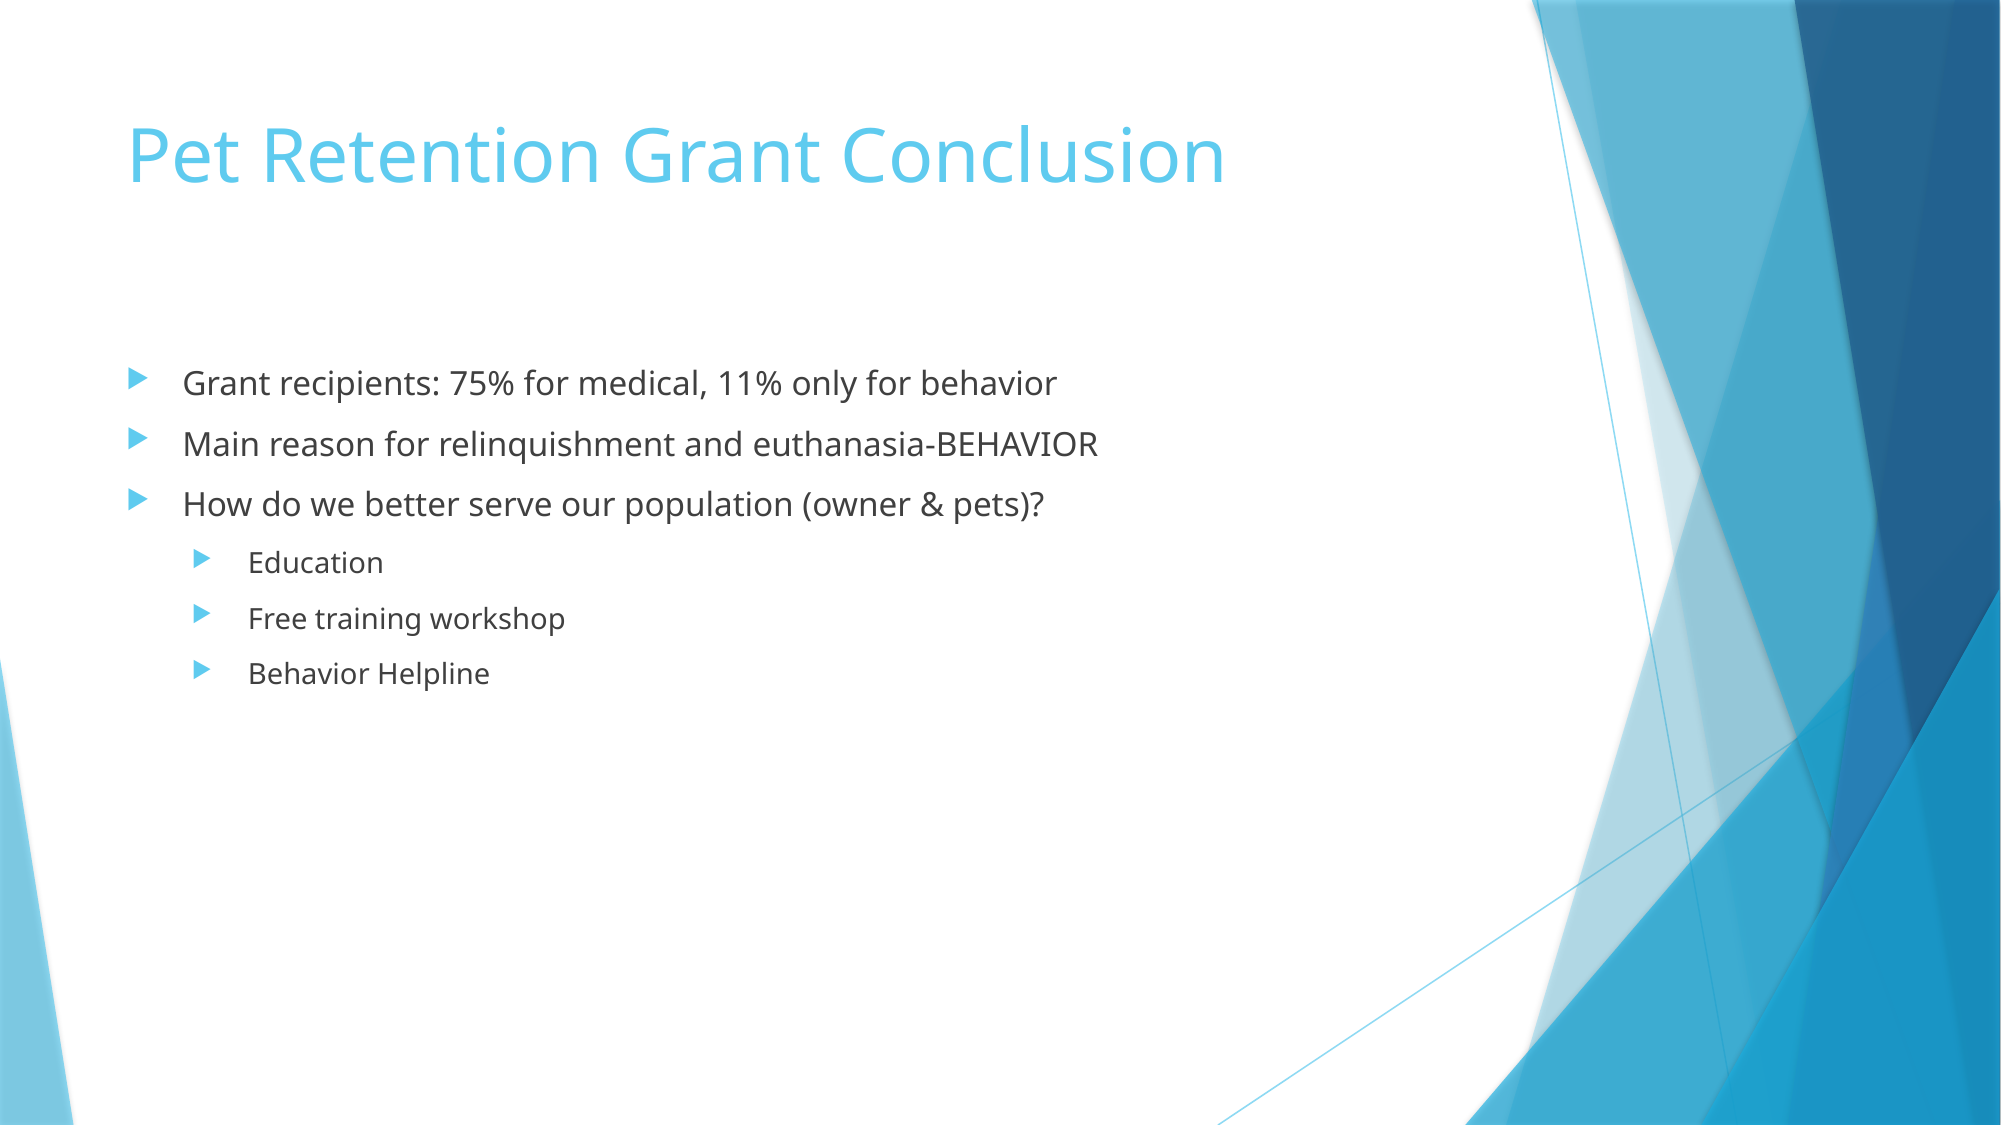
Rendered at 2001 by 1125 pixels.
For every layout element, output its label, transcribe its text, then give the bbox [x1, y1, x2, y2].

title Pet Retention Grant Conclusion [111, 99, 1522, 317]
list Grant recipients: 75% for medical, 11% only for behavior Main reason for relinquishment and euthanasia-BEHAVIOR How do we better serve our population (owner & pets)? Education Free training workshop Behavior Helpline [111, 354, 1522, 992]
